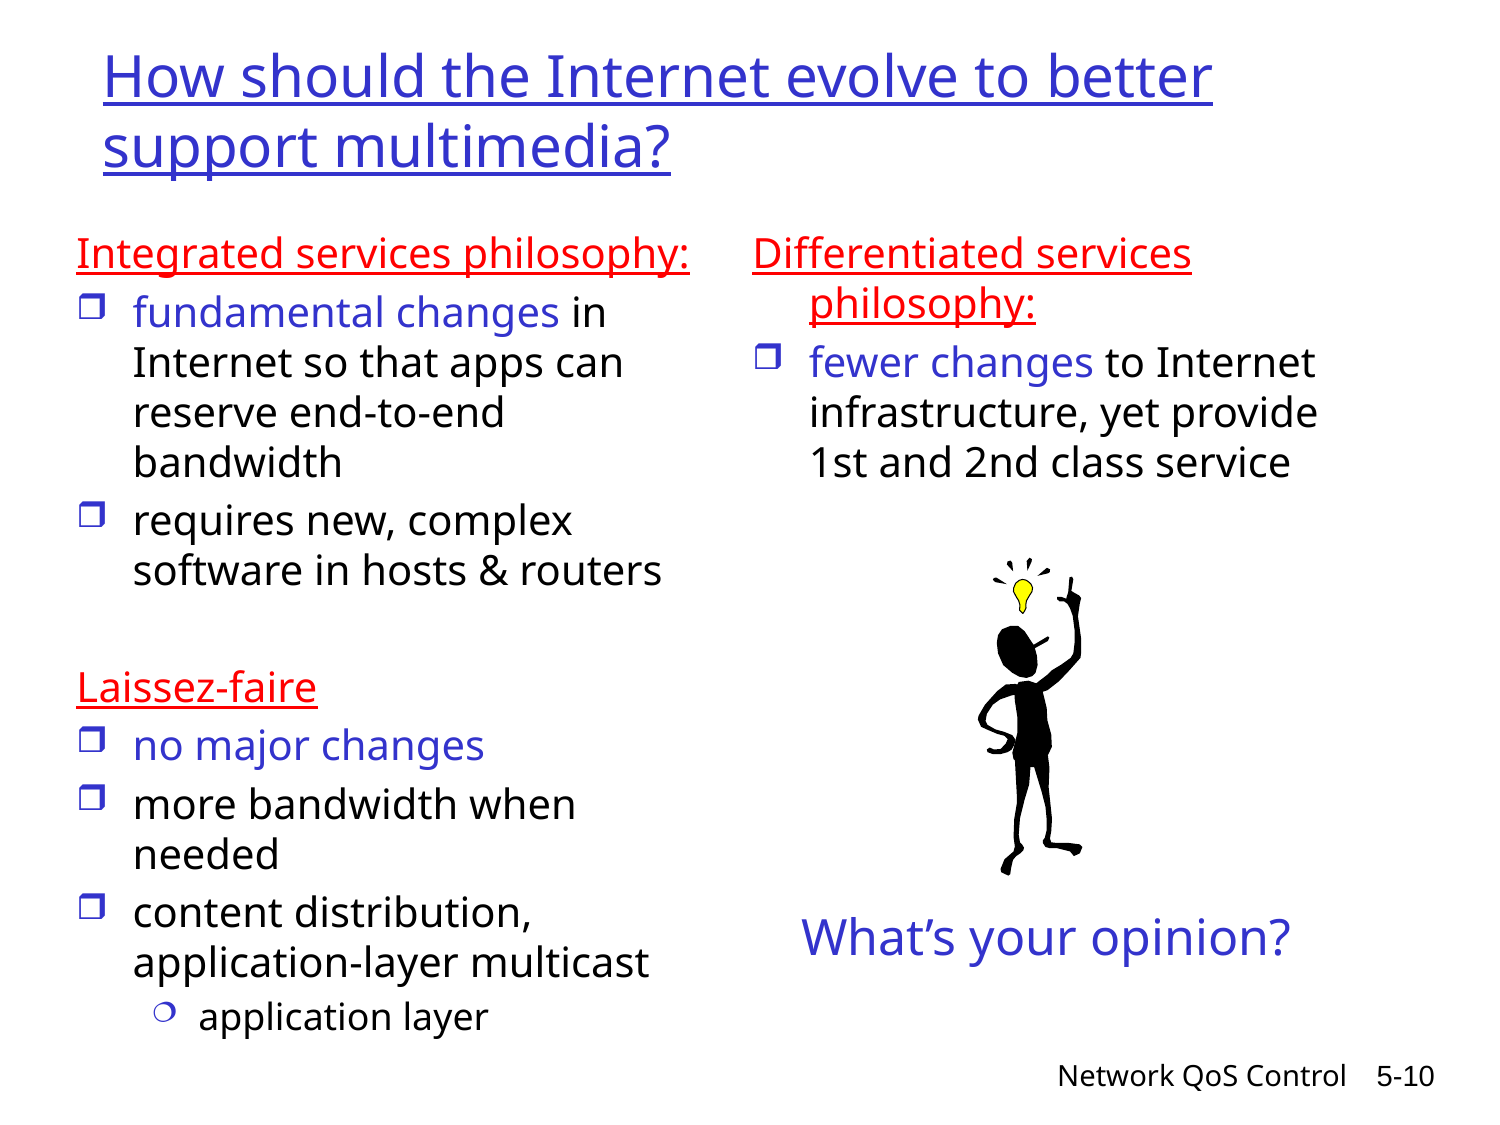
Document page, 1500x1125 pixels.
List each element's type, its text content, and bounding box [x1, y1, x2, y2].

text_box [977, 557, 1083, 876]
footer Network QoS Control [728, 1049, 1338, 1125]
list Differentiated services philosophy: fewer changes to Internet infrastructure, yet provide 1st and 2nd class service [737, 219, 1363, 595]
slide_number 5-10 [1338, 1049, 1451, 1125]
list Integrated services philosophy: fundamental changes in Internet so that apps can reserve end-to-end bandwidth requires new, complex software in hosts & routers Laissez-faire no major changes more bandwidth when needed content distribution, application-layer multicast application layer [61, 219, 713, 1026]
title How should the Internet evolve to better support multimedia? [87, 37, 1363, 181]
text_box What’s your opinion? [786, 898, 1307, 974]
